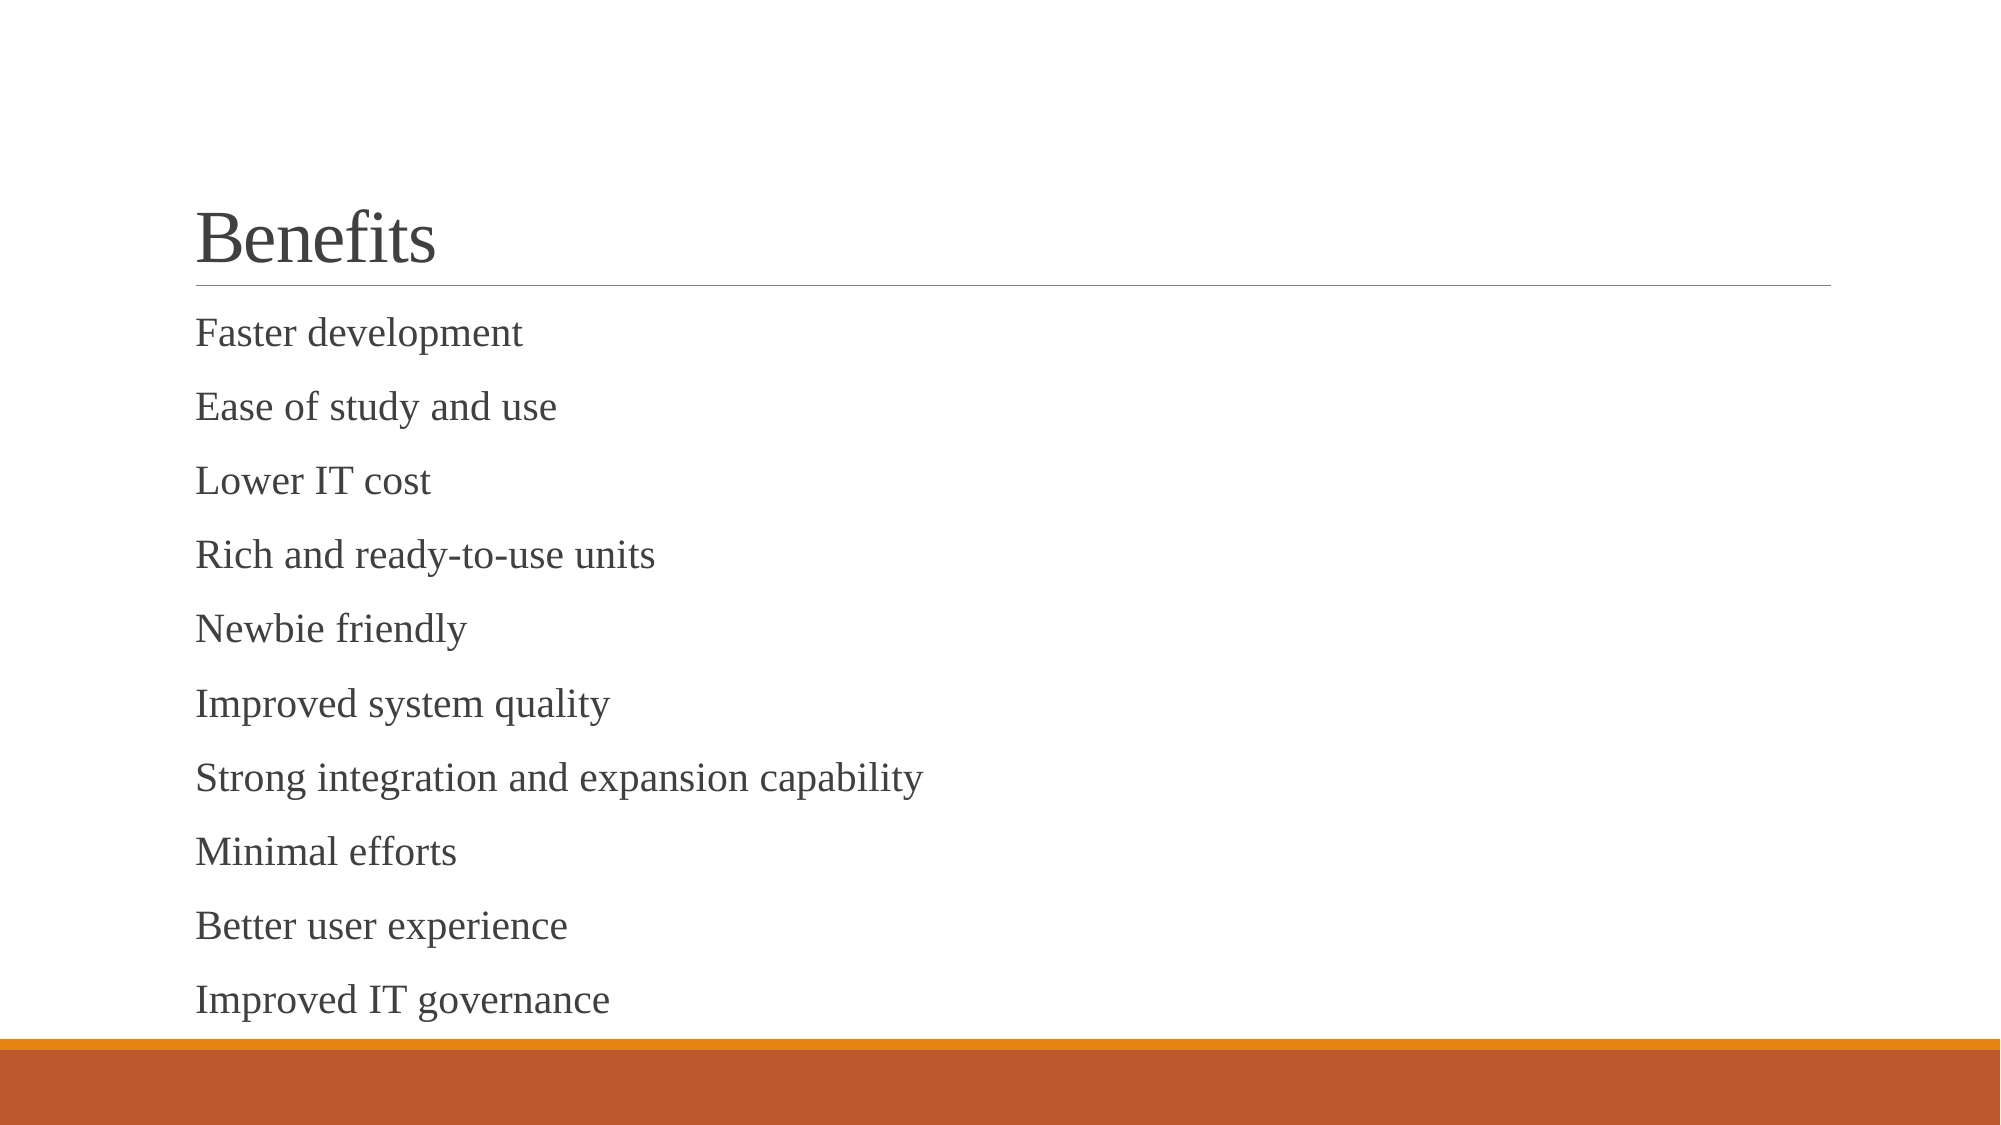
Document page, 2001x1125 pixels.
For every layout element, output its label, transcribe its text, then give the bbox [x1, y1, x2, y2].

list Faster development Ease of study and use Lower IT cost Rich and ready-to-use units Newbie friendly Improved system quality Strong integration and expansion capability Minimal efforts Better user experience Improved IT governance [180, 302, 1830, 1032]
title Benefits [180, 47, 1830, 285]
